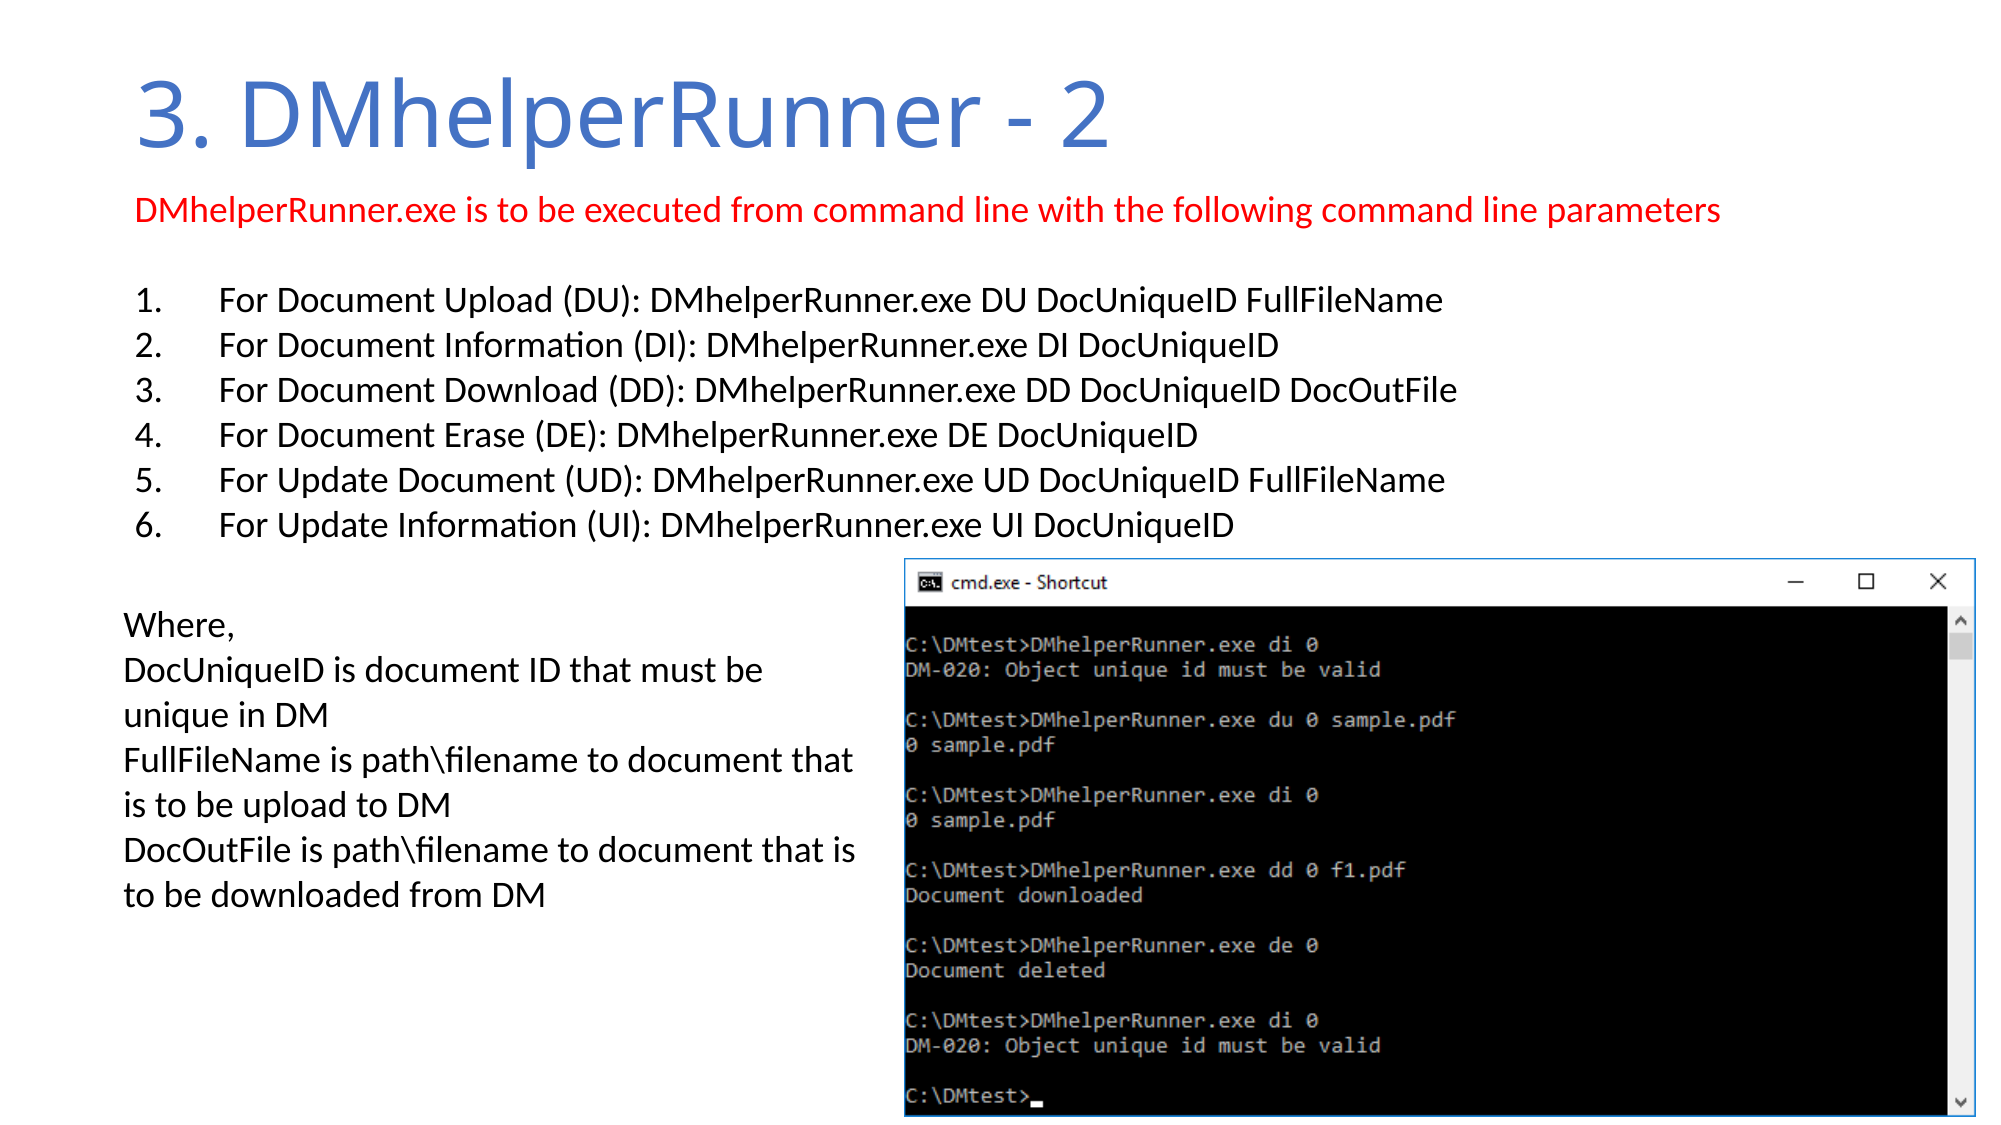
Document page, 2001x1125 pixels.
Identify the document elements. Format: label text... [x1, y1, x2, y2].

text_box Where, DocUniqueID is document ID that must be unique in DM FullFileName is path\filename to document that is to be upload to DM DocOutFile is path\filename to document that is to be downloaded from DM [33, 592, 883, 923]
text_box DMhelperRunner.exe is to be executed from command line with the following command line parameters For Document Upload (DU): DMhelperRunner.exe DU DocUniqueID FullFileName For Document Information (DI): DMhelperRunner.exe DI DocUniqueID For Document Download (DD): DMhelperRunner.exe DD DocUniqueID DocOutFile For Document Erase (DE): DMhelperRunner.exe DE DocUniqueID For Update Document (UD): DMhelperRunner.exe UD DocUniqueID FullFileName For Update Information (UI): DMhelperRunner.exe UI DocUniqueID [119, 177, 1889, 552]
title 3. DMhelperRunner - 2 [121, 8, 1847, 177]
picture [904, 558, 1976, 1117]
